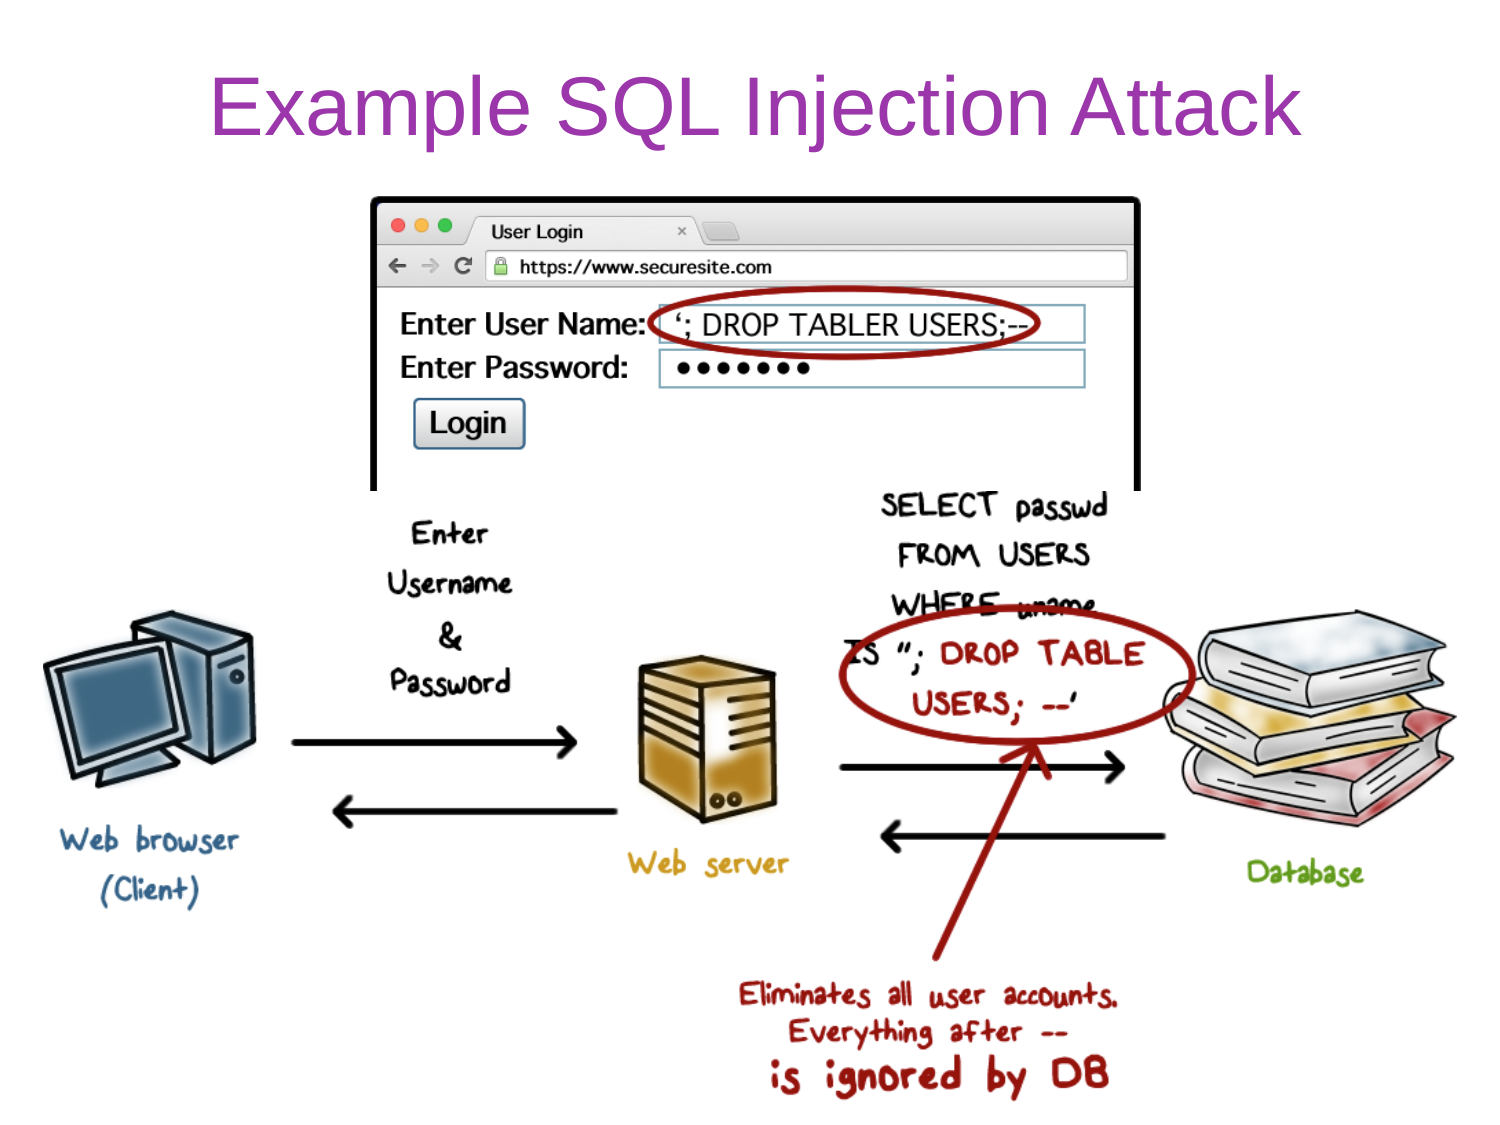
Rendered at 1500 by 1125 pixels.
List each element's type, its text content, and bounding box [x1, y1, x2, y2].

picture [43, 196, 1458, 1102]
title Example SQL Injection Attack [52, 30, 1459, 174]
